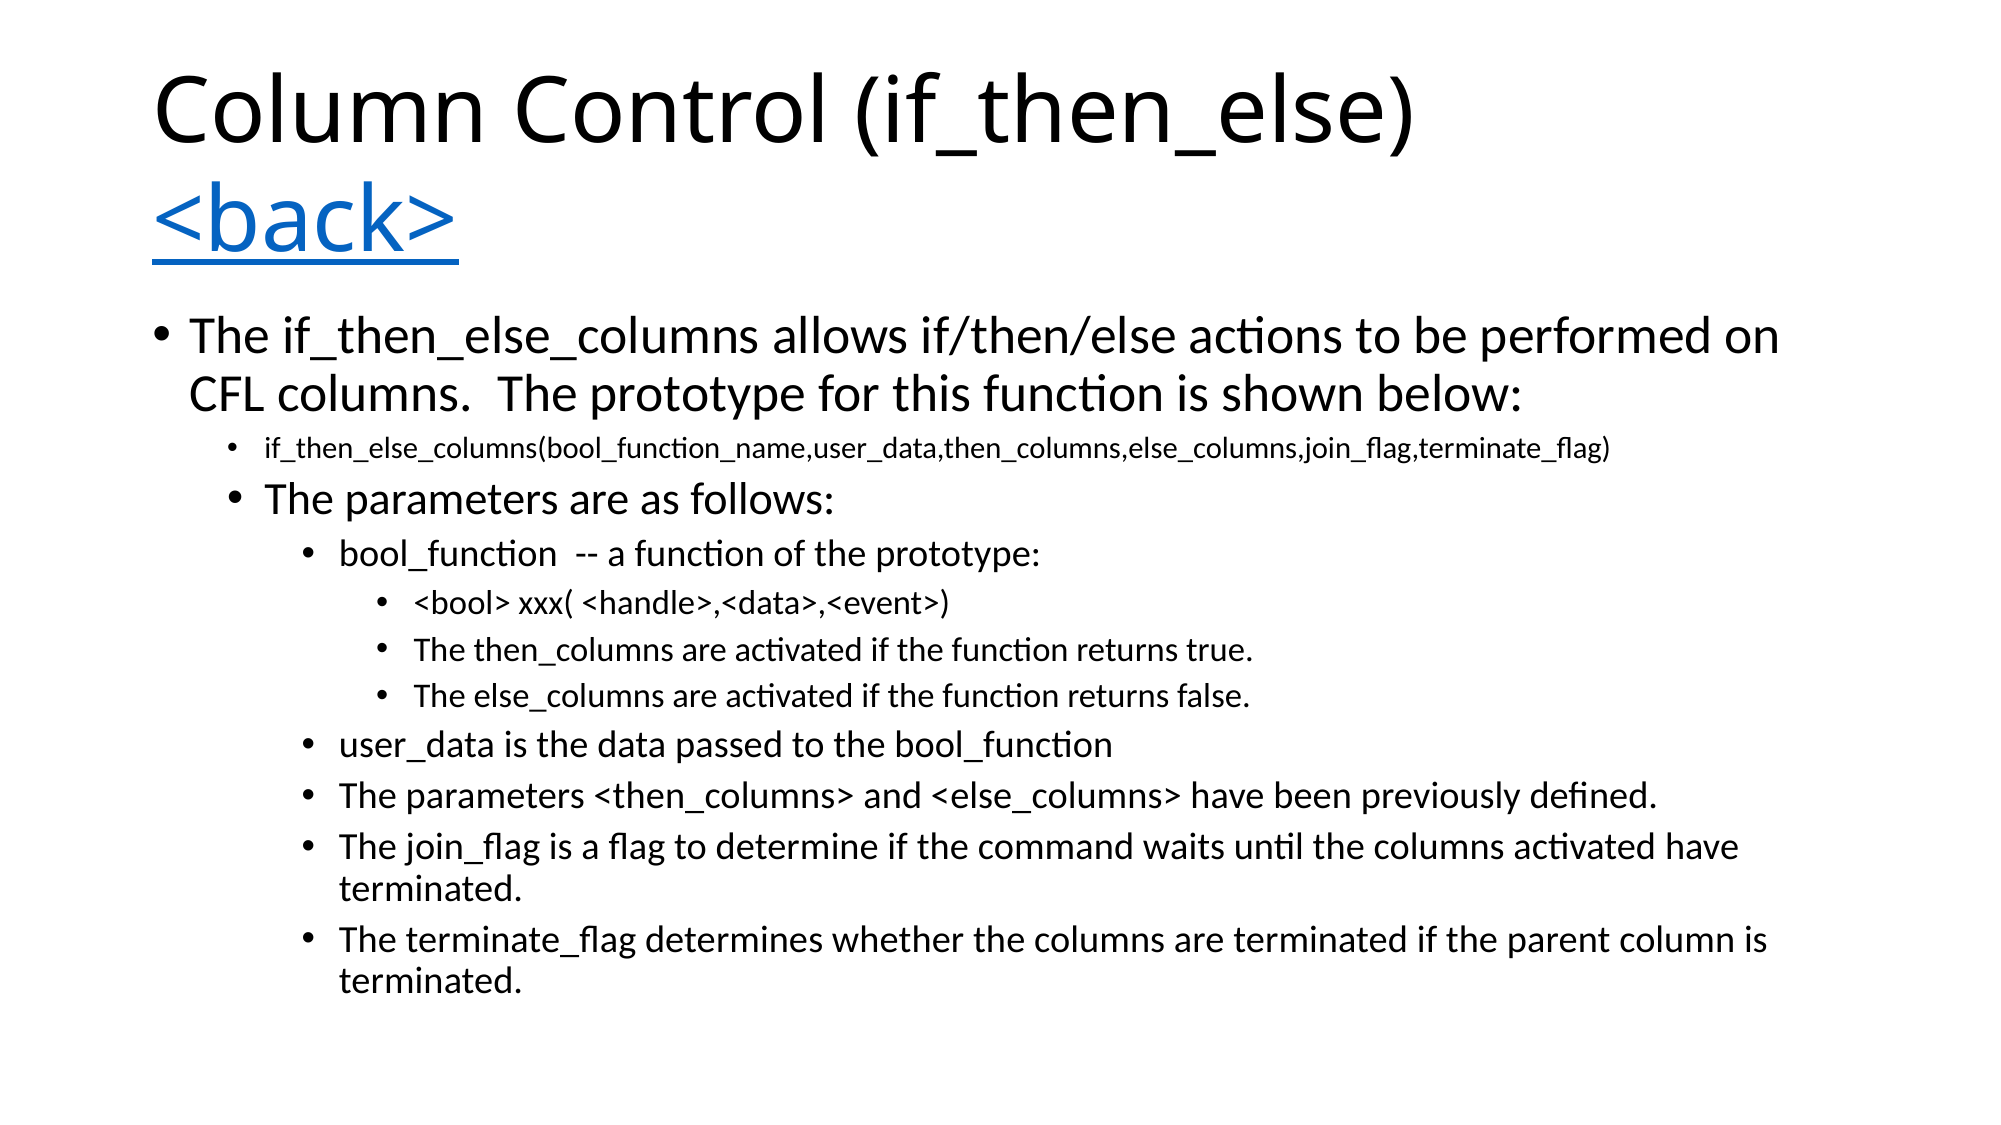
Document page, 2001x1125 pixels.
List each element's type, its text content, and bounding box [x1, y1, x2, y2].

title Column Control (if_then_else) <back> [137, 59, 1863, 278]
list The if_then_else_columns allows if/then/else actions to be performed on CFL columns. The prototype for this function is shown below: if_then_else_columns(bool_function_name,user_data,then_columns,else_columns,join_flag,terminate_flag) The parameters are as follows: bool_function -- a function of the prototype: <bool> xxx( <handle>,<data>,<event>) The then_columns are activated if the function returns true. The else_columns are activated if the function returns false. user_data is the data passed to the bool_function The parameters <then_columns> and <else_columns> have been previously defined. The join_flag is a flag to determine if the command waits until the columns activated have terminated. The terminate_flag determines whether the columns are terminated if the parent column is terminated. [137, 299, 1863, 1014]
